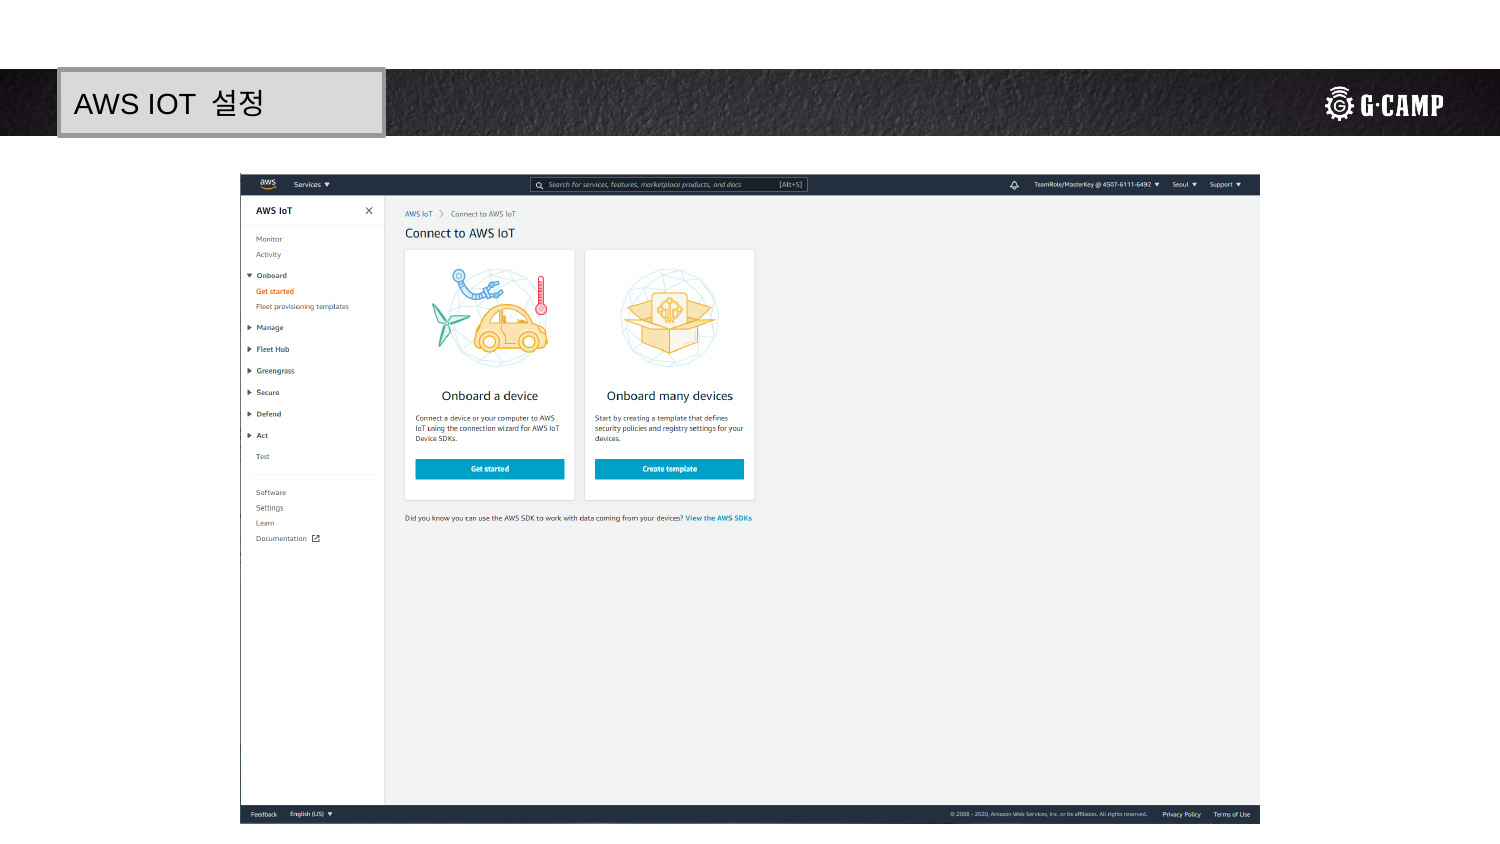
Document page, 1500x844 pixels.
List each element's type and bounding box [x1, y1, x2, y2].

picture [0, 69, 1500, 137]
picture [239, 173, 1261, 824]
